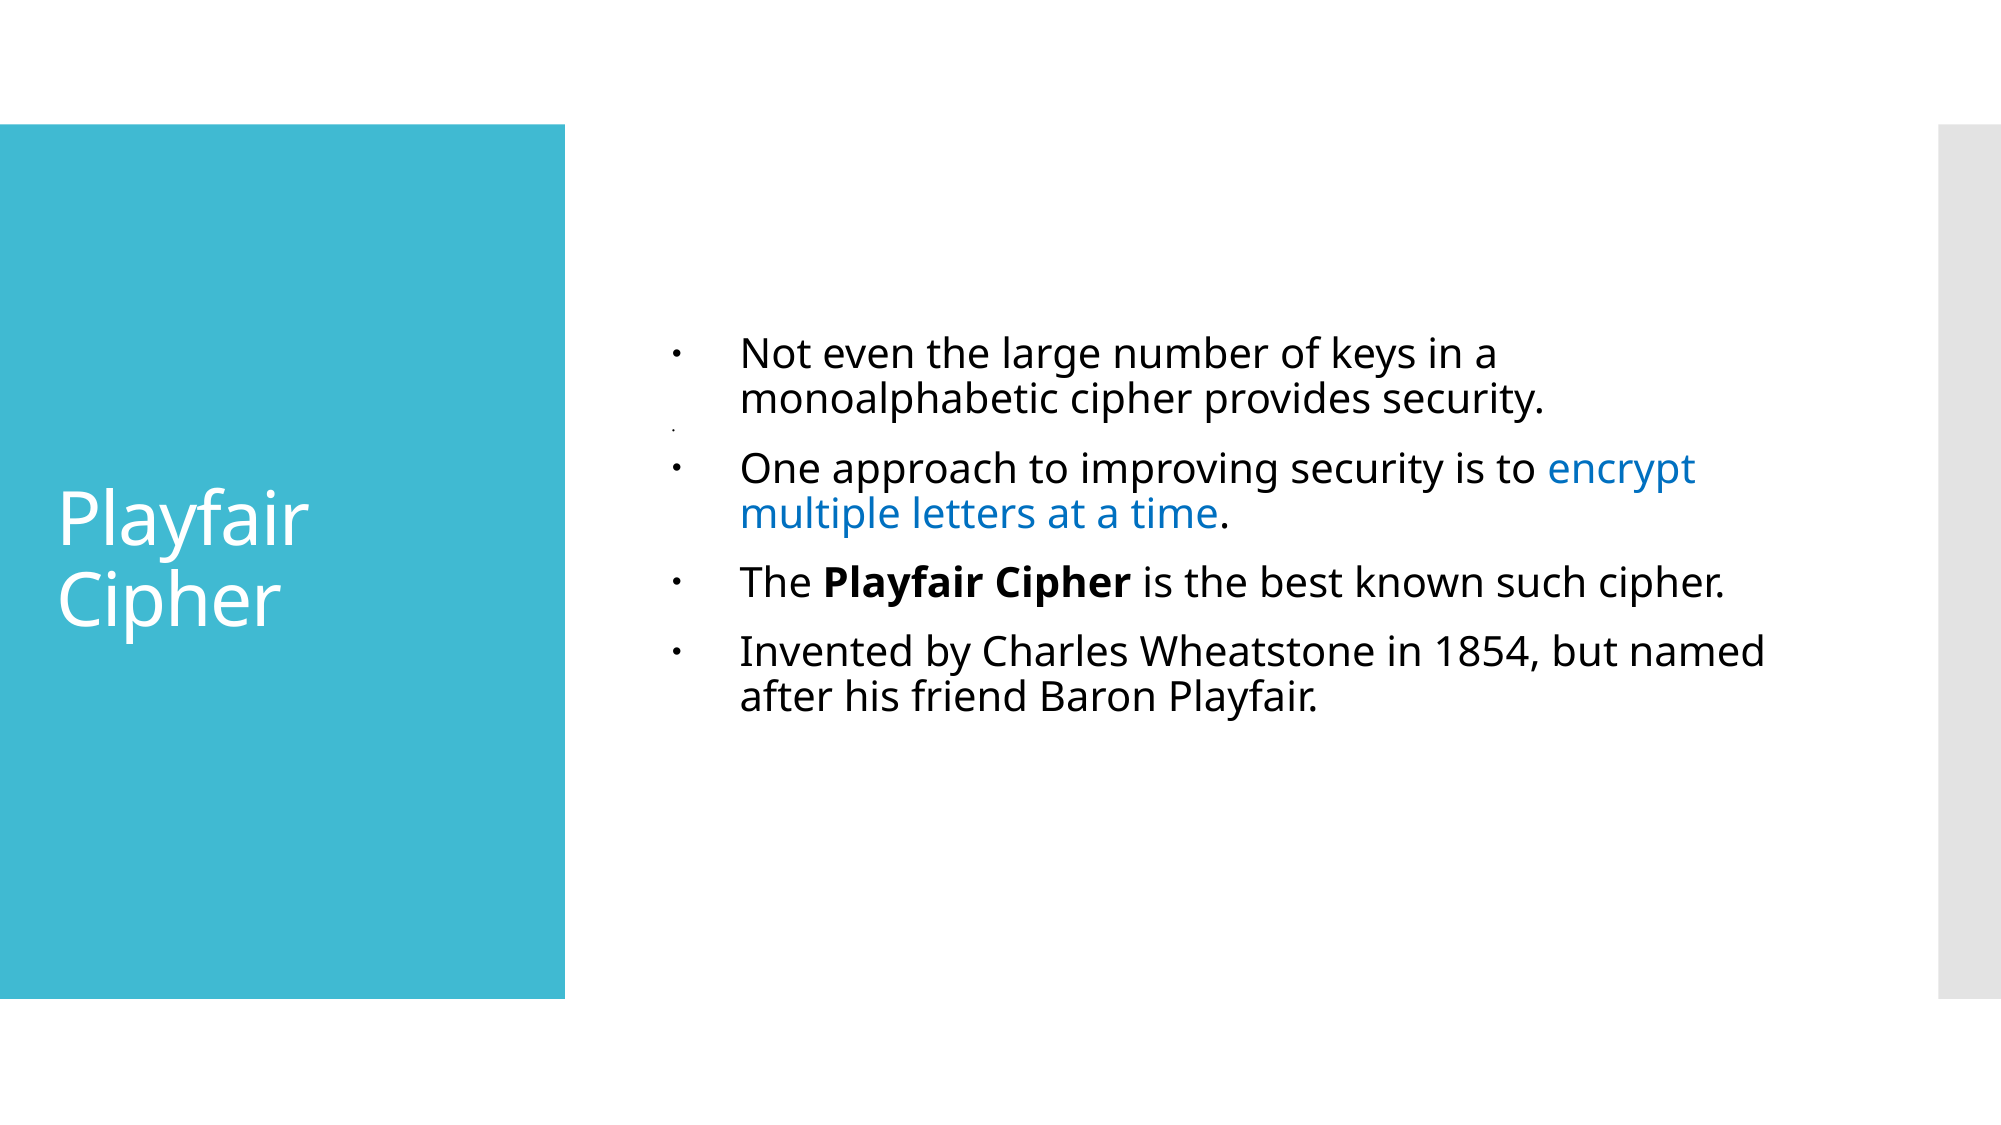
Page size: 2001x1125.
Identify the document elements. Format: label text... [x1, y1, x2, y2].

title Playfair Cipher [41, 184, 525, 940]
list Not even the large number of keys in a monoalphabetic cipher provides security. One approach to improving security is to encrypt multiple letters at a time. The Playfair Cipher is the best known such cipher. Invented by Charles Wheatstone in 1854, but named after his friend Baron Playfair. [634, 141, 1835, 982]
